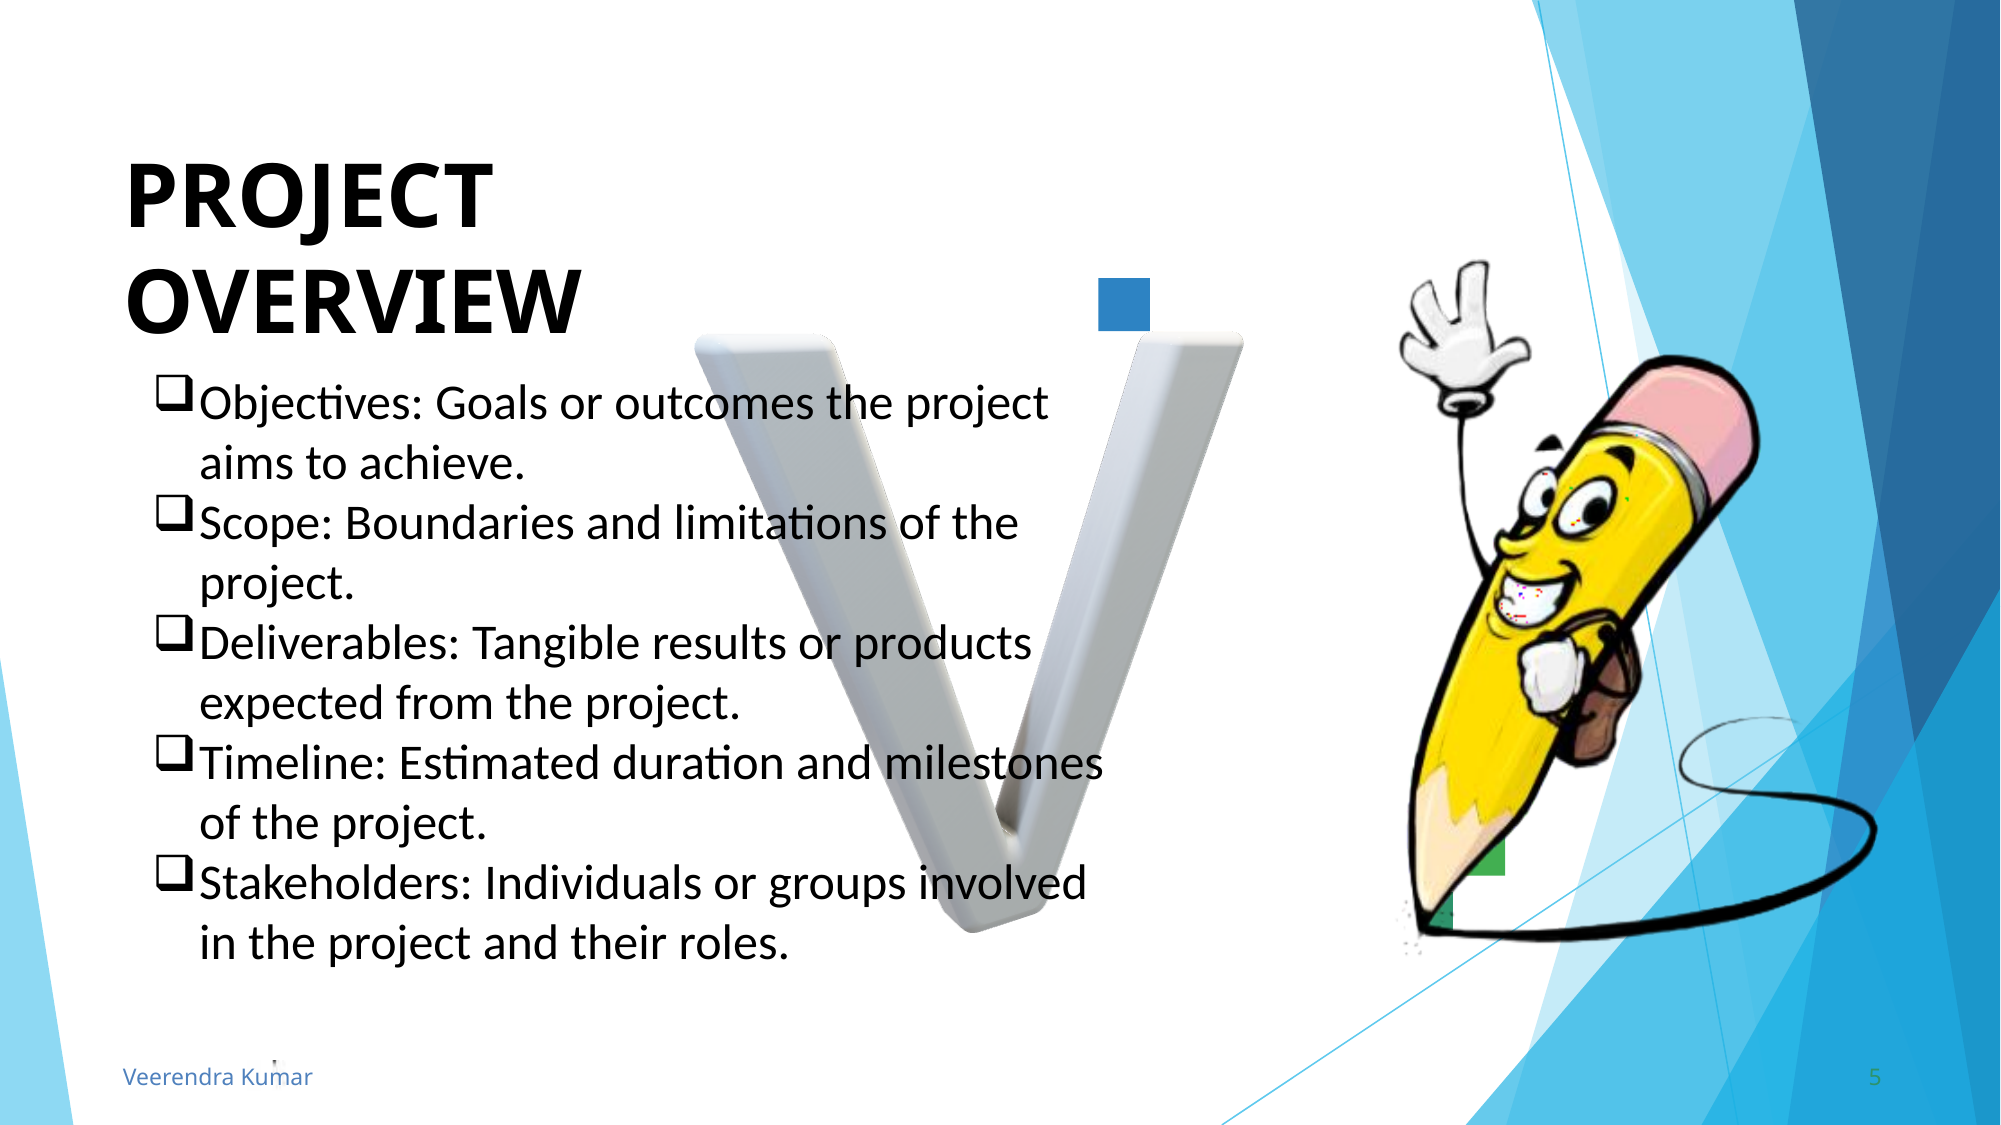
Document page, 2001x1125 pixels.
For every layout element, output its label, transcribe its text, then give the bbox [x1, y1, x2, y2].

picture [110, 1060, 463, 1094]
text_box Objectives: Goals or outcomes the project aims to achieve. Scope: Boundaries and limitations of the project. Deliverables: Tangible results or products expected from the project. Timeline: Estimated duration and milestones of the project. Stakeholders: Individuals or groups involved in the project and their roles. [137, 362, 1150, 978]
text_box Veerendra Kumar [108, 1054, 1109, 1098]
picture [689, 331, 1287, 962]
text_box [1287, 199, 1955, 1012]
text_box [1098, 278, 1150, 332]
title PROJECT OVERVIEW [121, 136, 985, 352]
slide_number 5 [1862, 1061, 1888, 1125]
